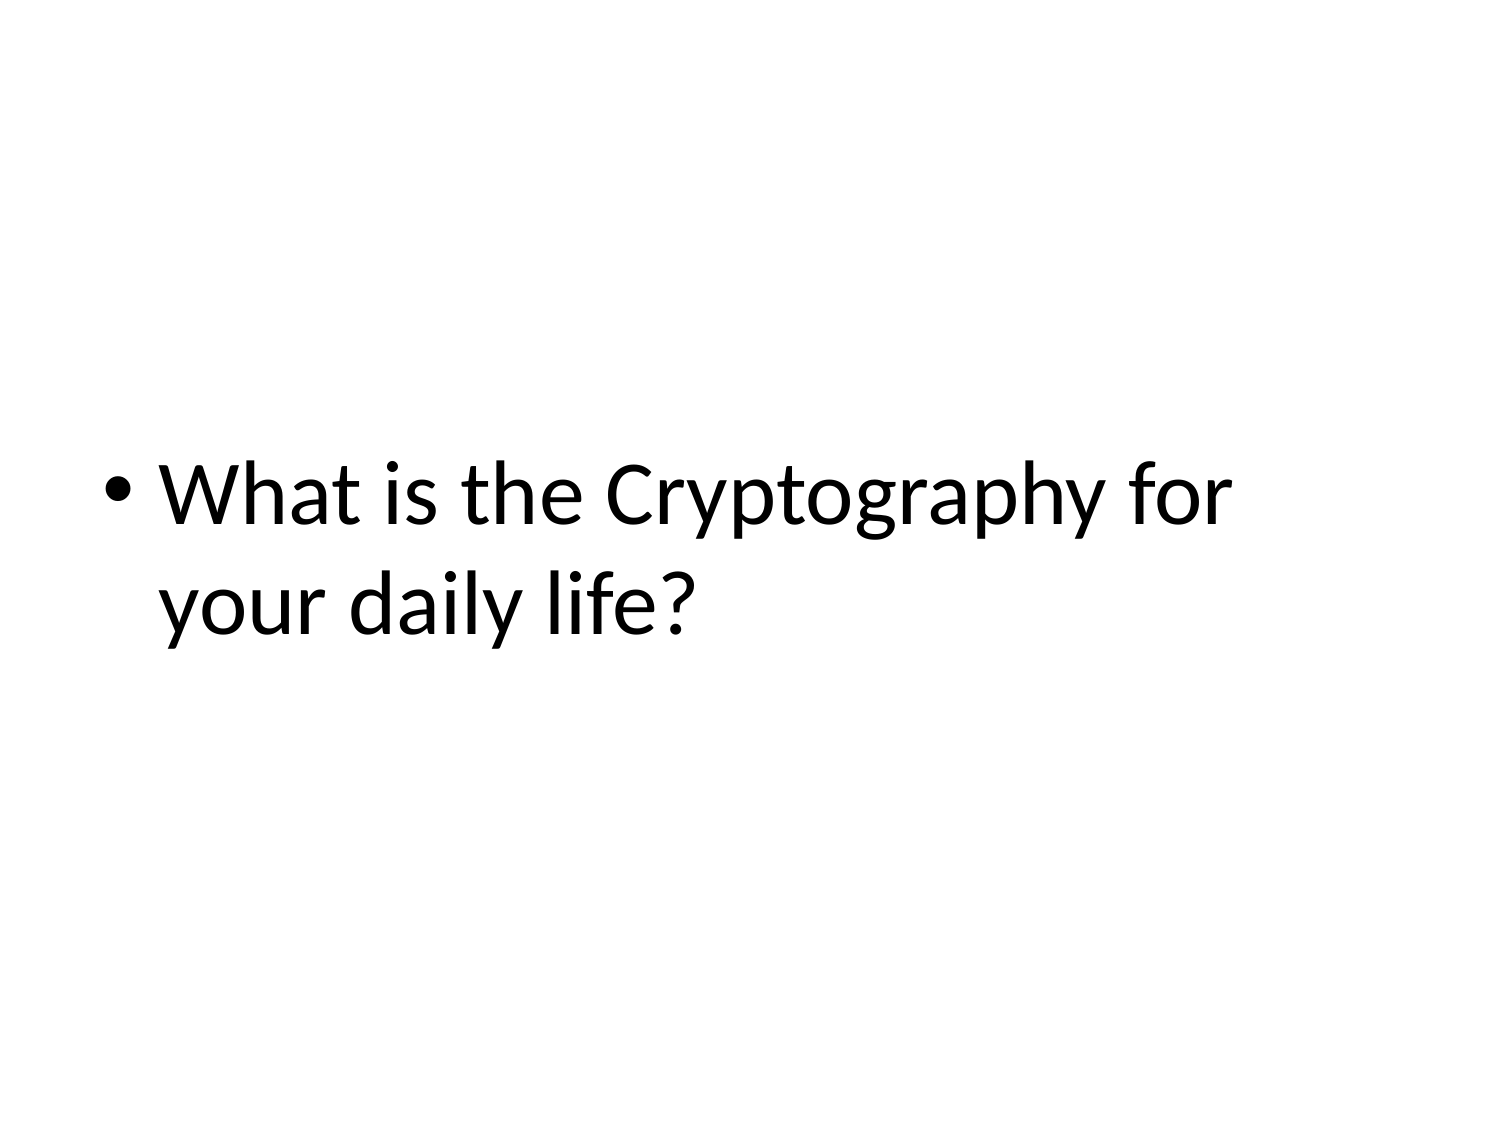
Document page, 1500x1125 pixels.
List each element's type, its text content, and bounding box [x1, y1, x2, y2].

list What is the Cryptography for your daily life? [87, 425, 1438, 638]
